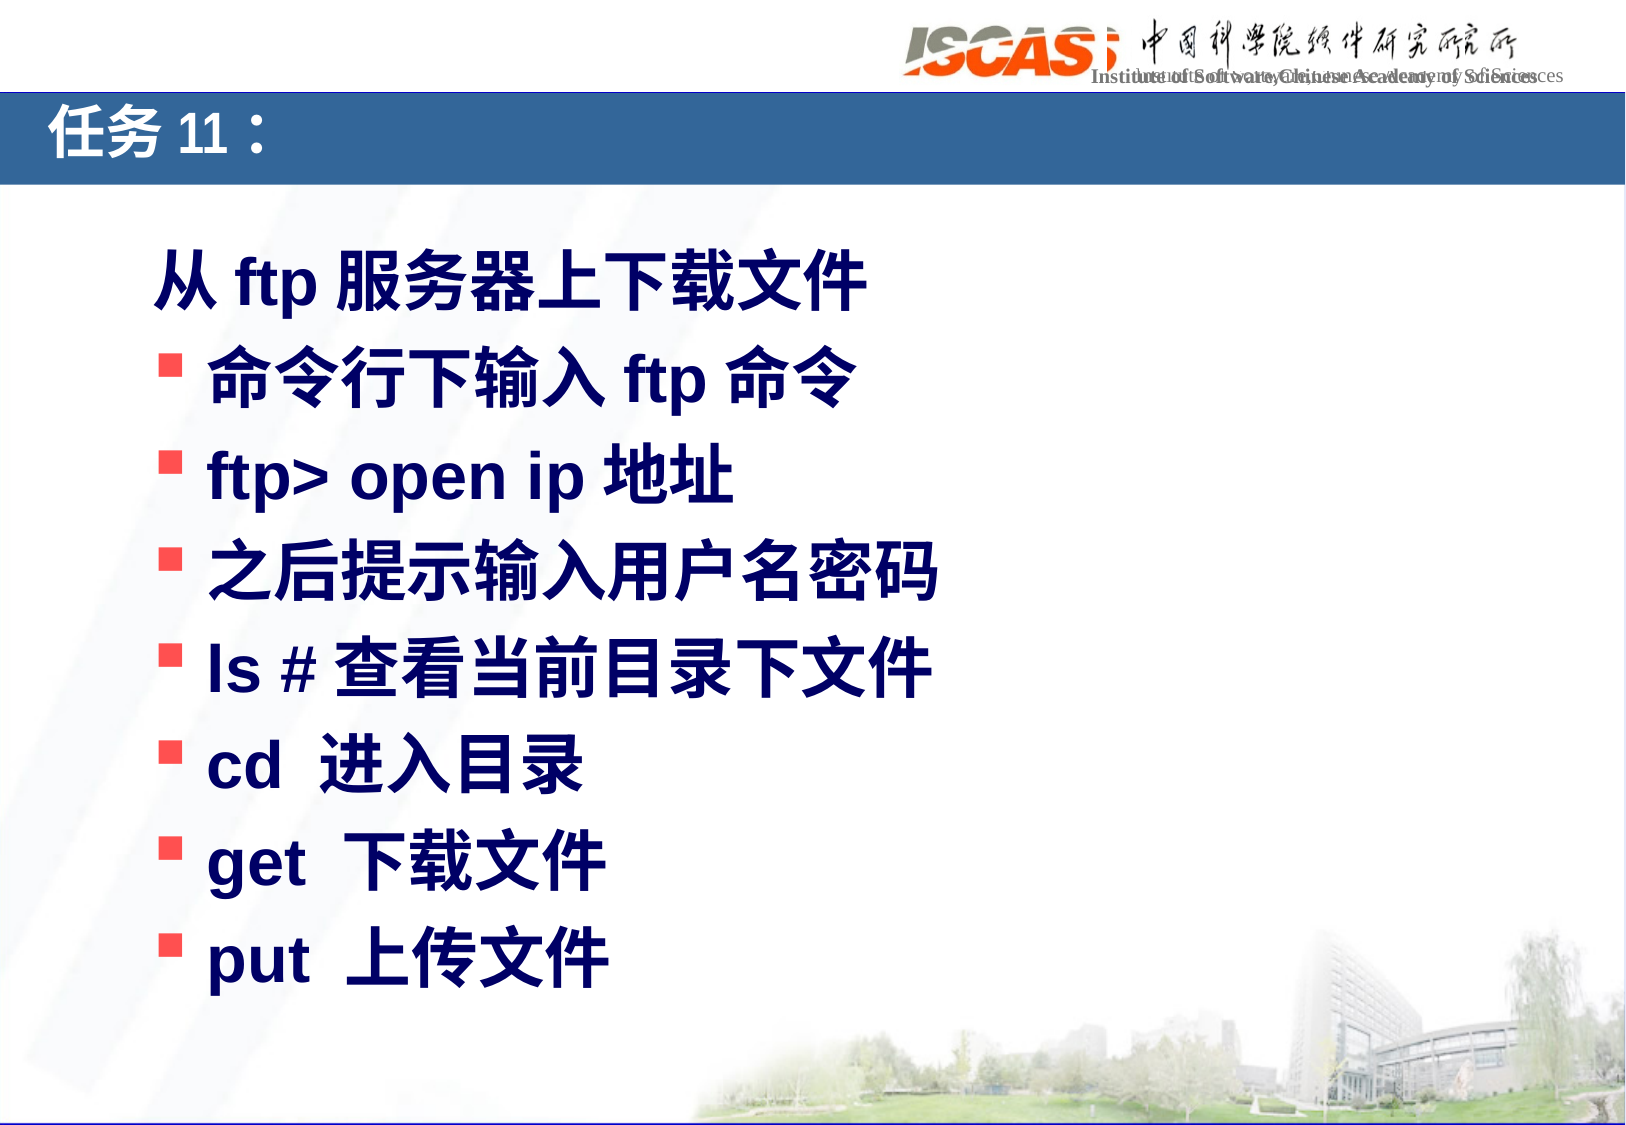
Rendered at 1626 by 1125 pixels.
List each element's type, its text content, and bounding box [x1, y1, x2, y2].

picture [0, 92, 1626, 1125]
text_box Institute of Software,Chinese Academy of Sciences [1110, 54, 1553, 93]
picture [899, 18, 1132, 87]
text_box 任务11： [0, 93, 1625, 185]
picture [1139, 15, 1519, 71]
text_box 从ftp服务器上下载文件 命令行下输入ftp命令 ftp> open ip地址 之后提示输入用户名密码 ls #查看当前目录下文件 cd 进入目录 get 下载文件 put 上传文件 [136, 231, 1489, 988]
